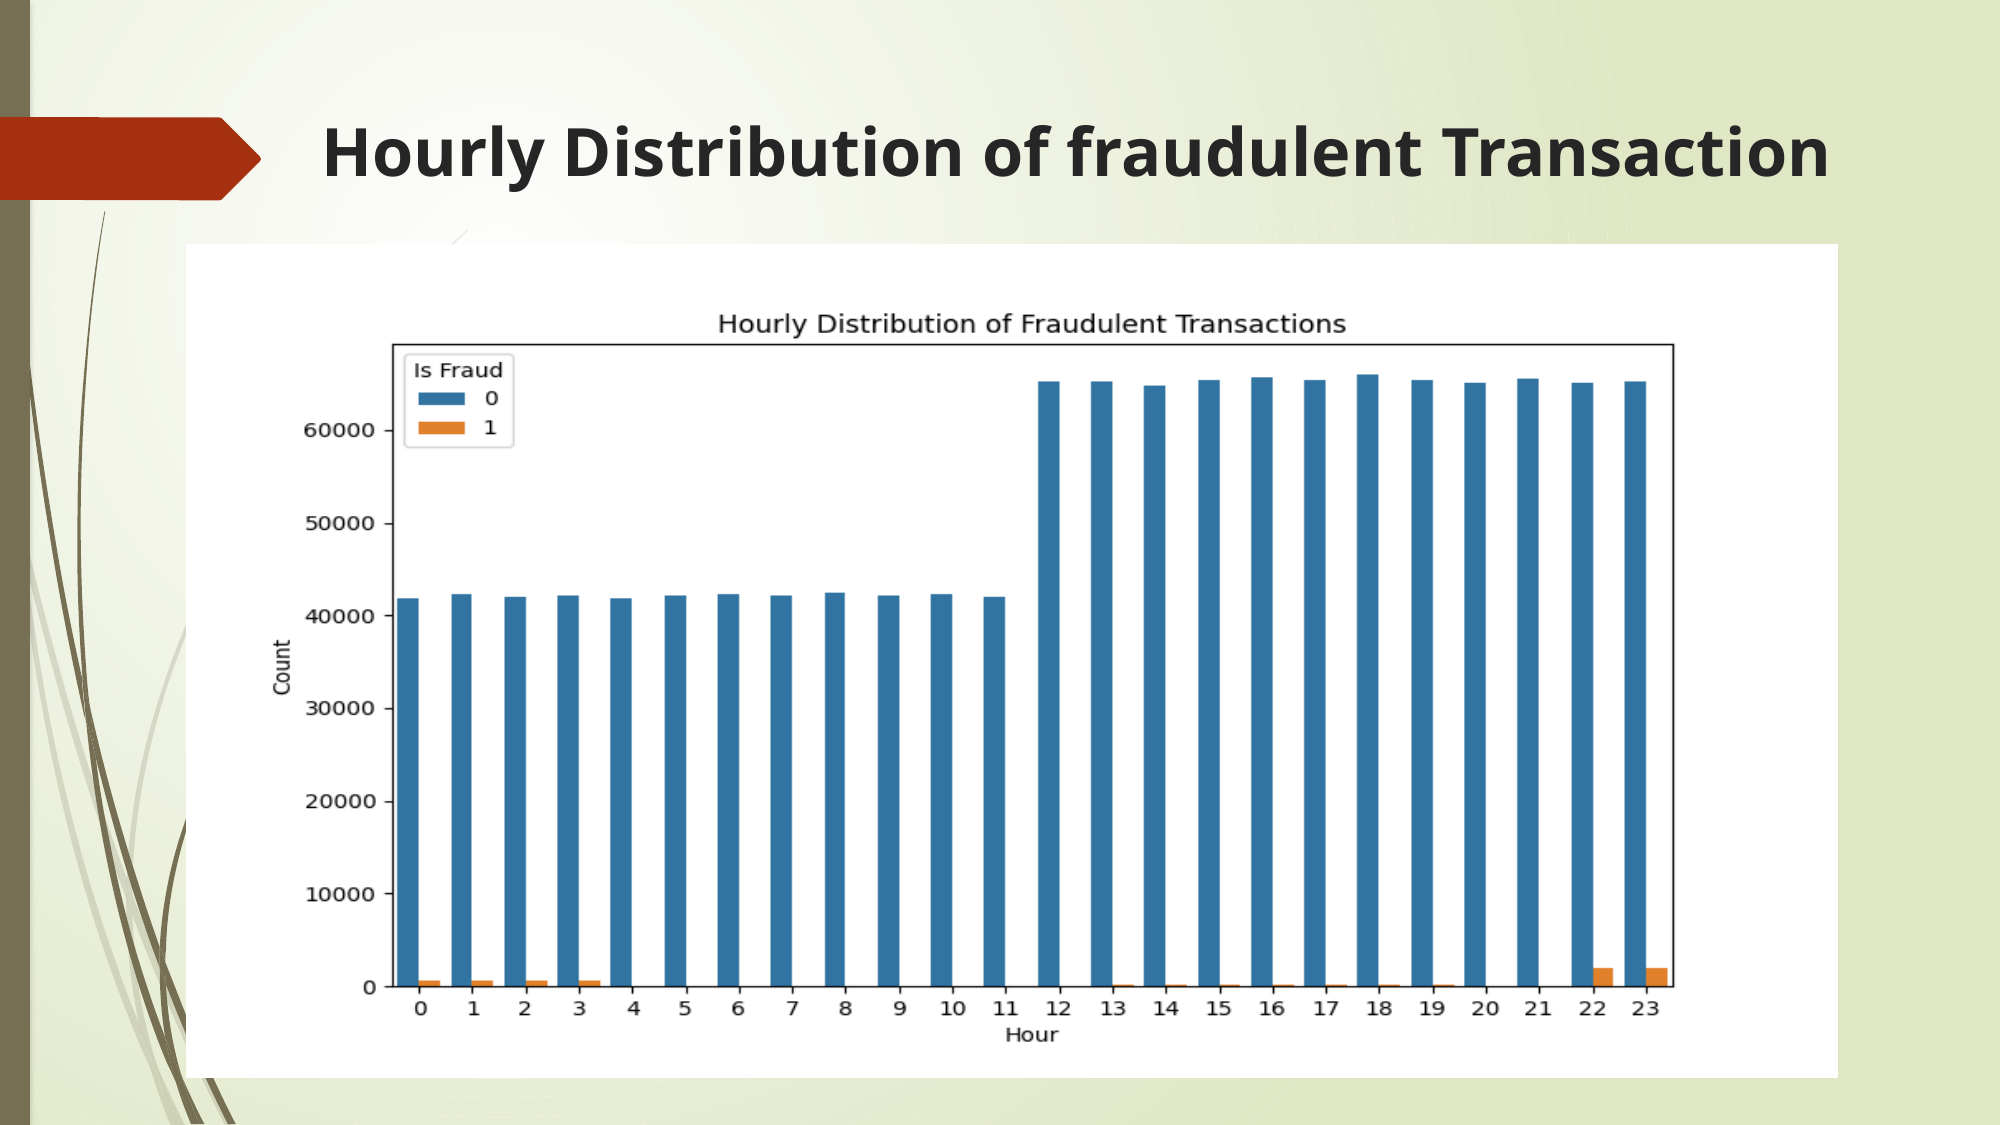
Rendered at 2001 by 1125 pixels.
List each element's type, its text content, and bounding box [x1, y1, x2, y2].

title Hourly Distribution of fraudulent Transaction [306, 102, 1888, 313]
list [186, 244, 1839, 1078]
